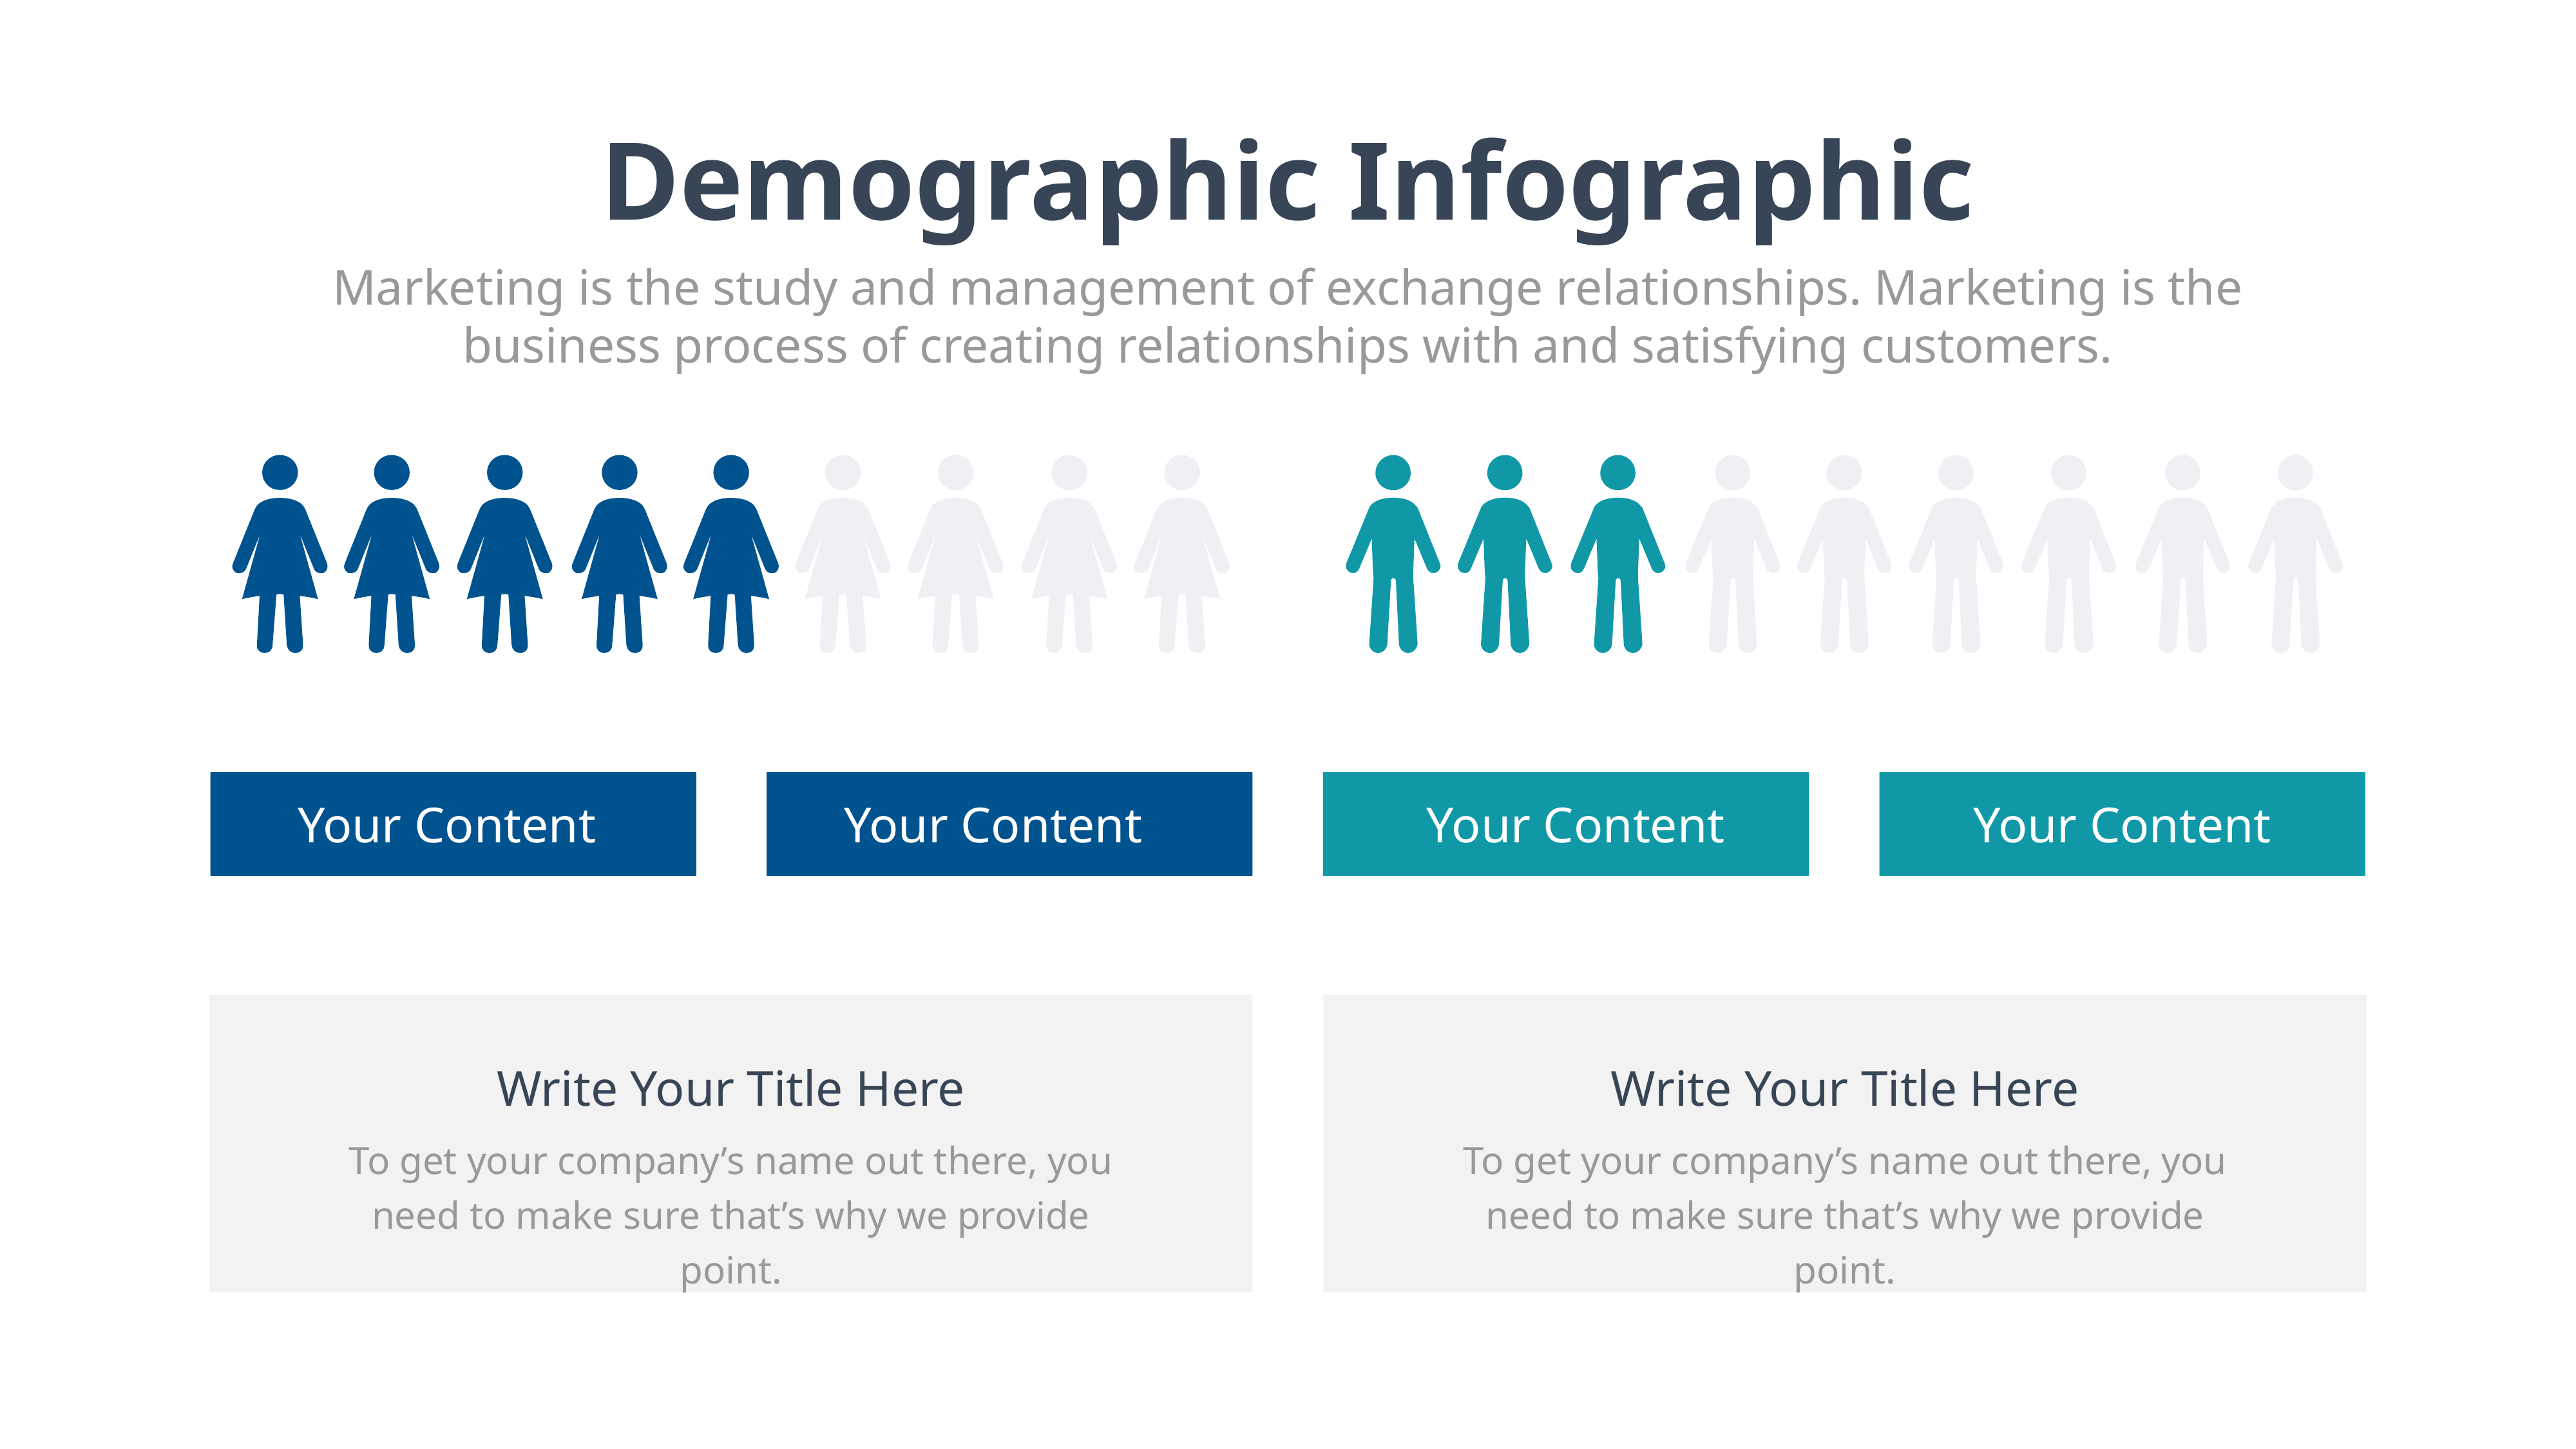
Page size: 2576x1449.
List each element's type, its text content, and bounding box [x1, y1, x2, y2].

text_box [766, 772, 1253, 876]
text_box Your Content [809, 790, 1190, 858]
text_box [281, 108, 2295, 379]
text_box Your Content [263, 790, 644, 858]
text_box [1879, 772, 2366, 876]
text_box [209, 994, 2367, 1293]
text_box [1345, 455, 2344, 654]
text_box Your Content [1385, 790, 1766, 858]
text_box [231, 455, 1231, 654]
text_box [210, 772, 697, 876]
text_box [1322, 772, 1809, 876]
text_box Your Content [1932, 790, 2313, 858]
